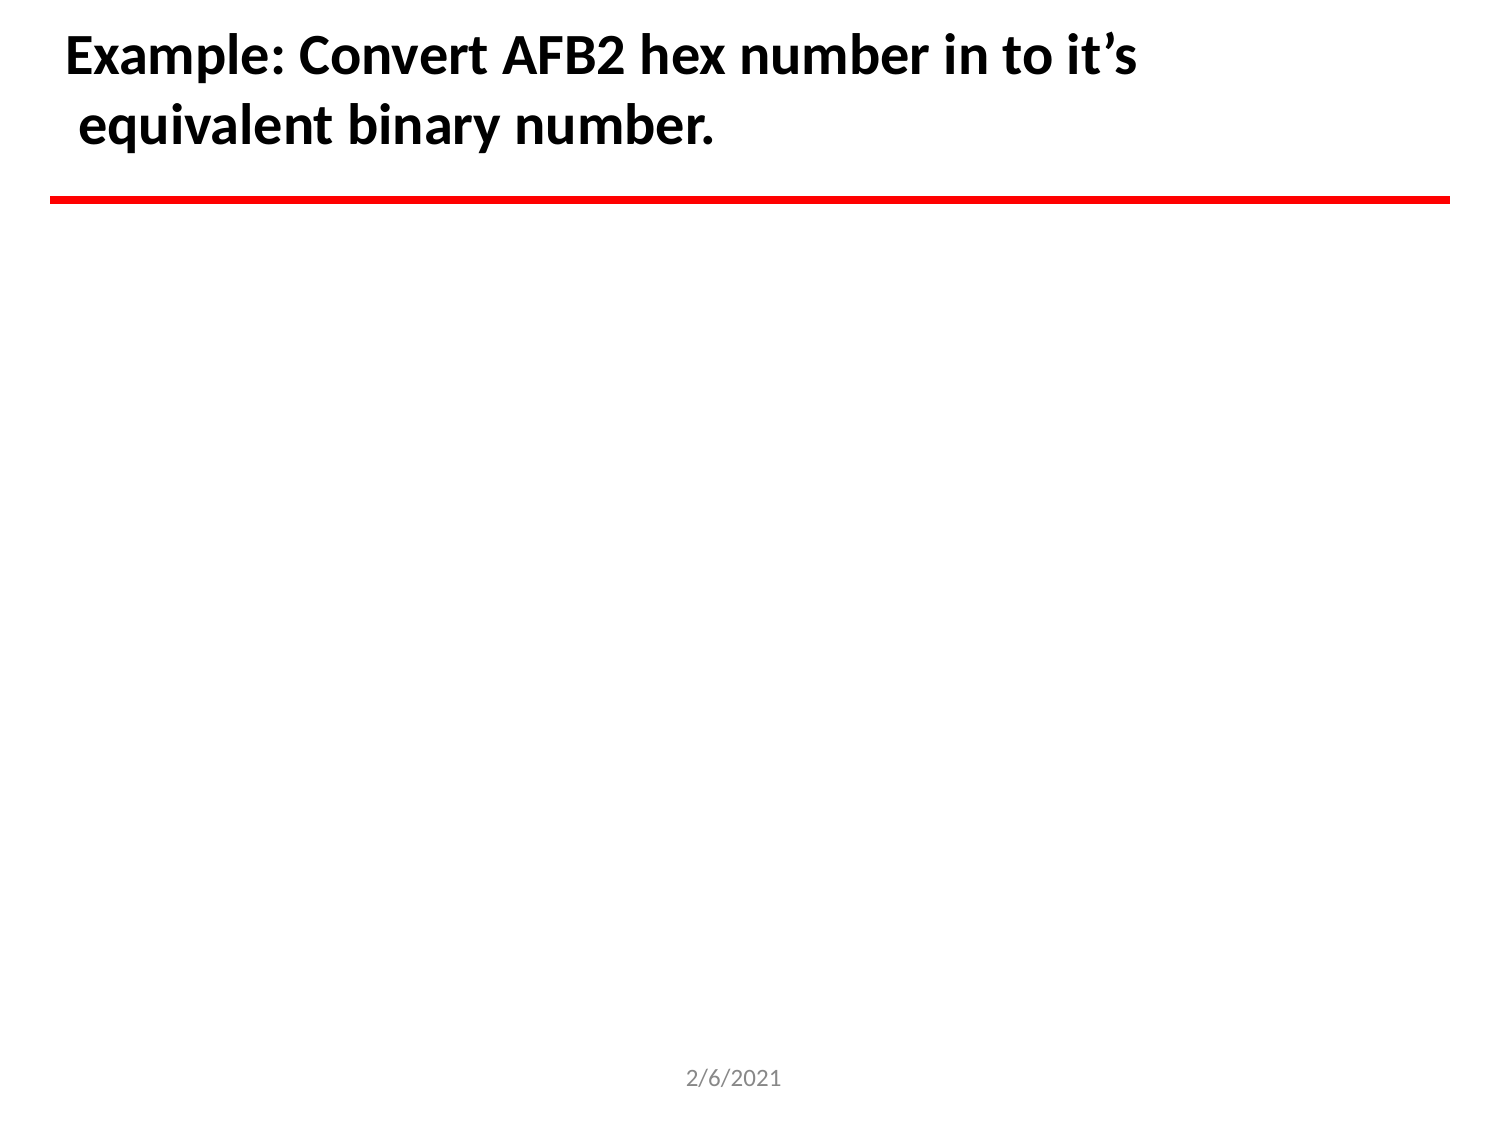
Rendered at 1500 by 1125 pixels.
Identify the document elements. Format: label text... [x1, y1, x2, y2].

title Example: Convert AFB2 hex number in to it’s equivalent binary number. [62, 13, 1145, 159]
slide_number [683, 1060, 817, 1090]
